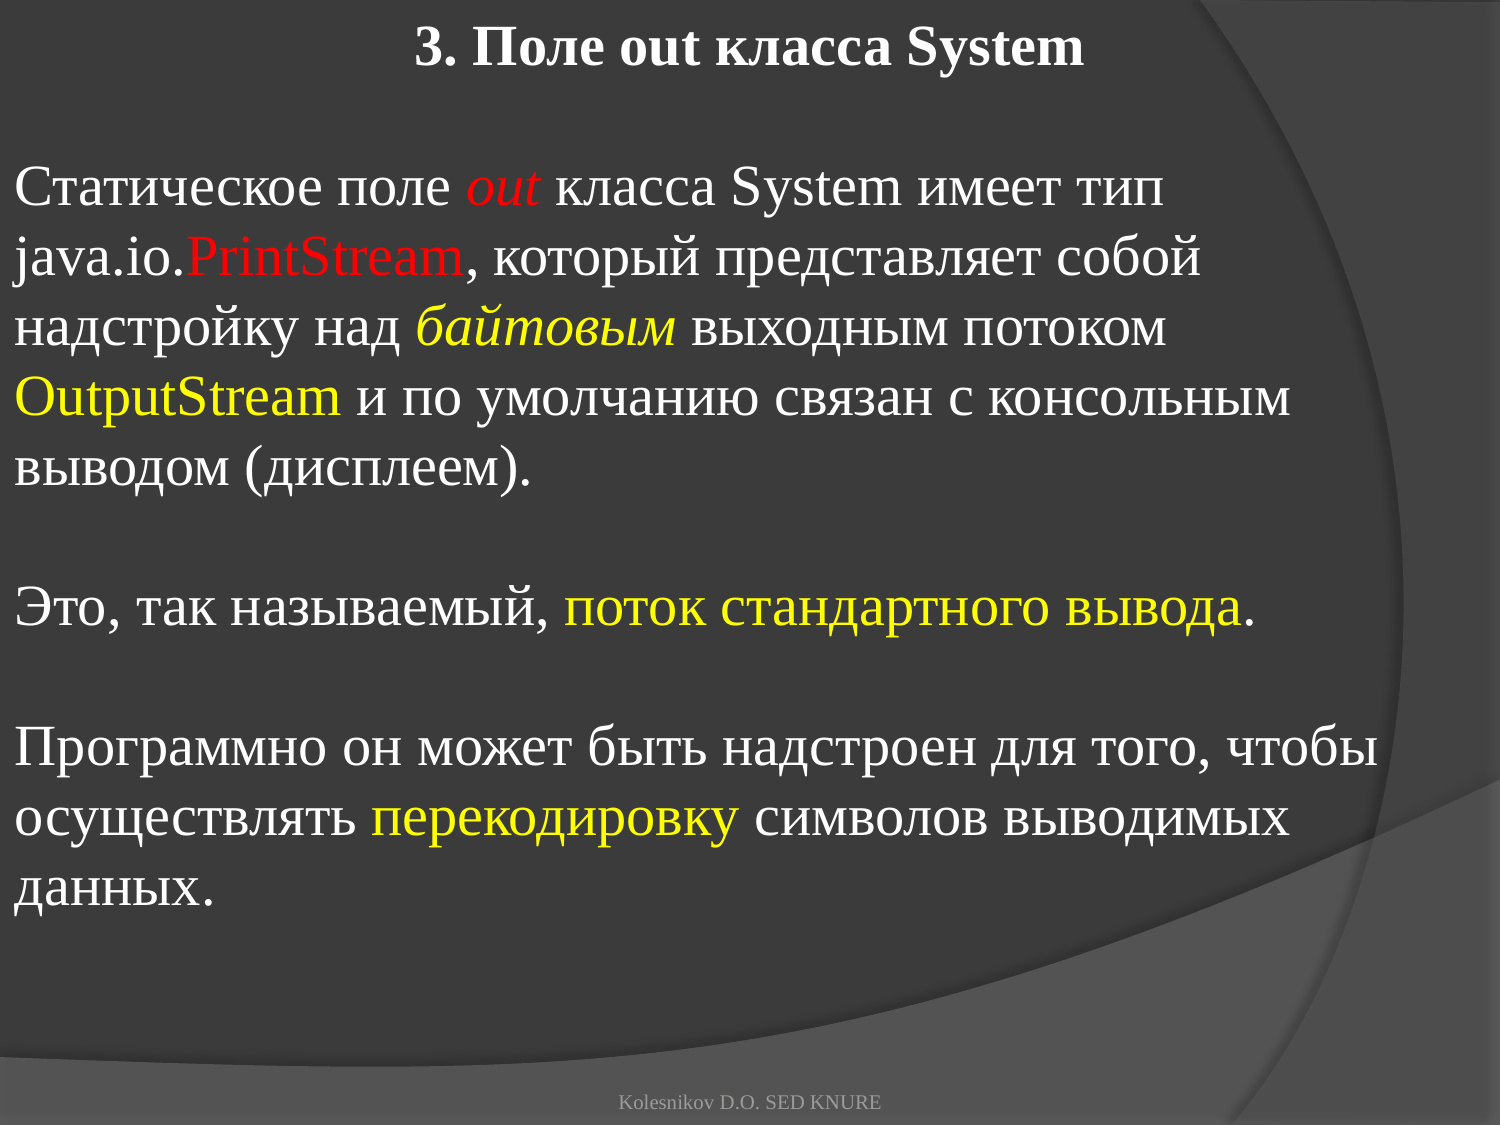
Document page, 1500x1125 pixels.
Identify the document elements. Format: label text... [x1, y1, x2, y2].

text_box 3. Поле out класса System Статическое поле out класса System имеет тип java.io.PrintStream, который представляет собой надстройку над байтовым выходным потоком OutputStream и по умолчанию связан с консольным выводом (дисплеем). Это, так называемый, поток стандартного вывода. Программно он может быть надстроен для того, чтобы осуществлять перекодировку символов выводимых данных. [0, 0, 1500, 925]
footer Kolesnikov D.O. SED KNURE [512, 1053, 988, 1114]
